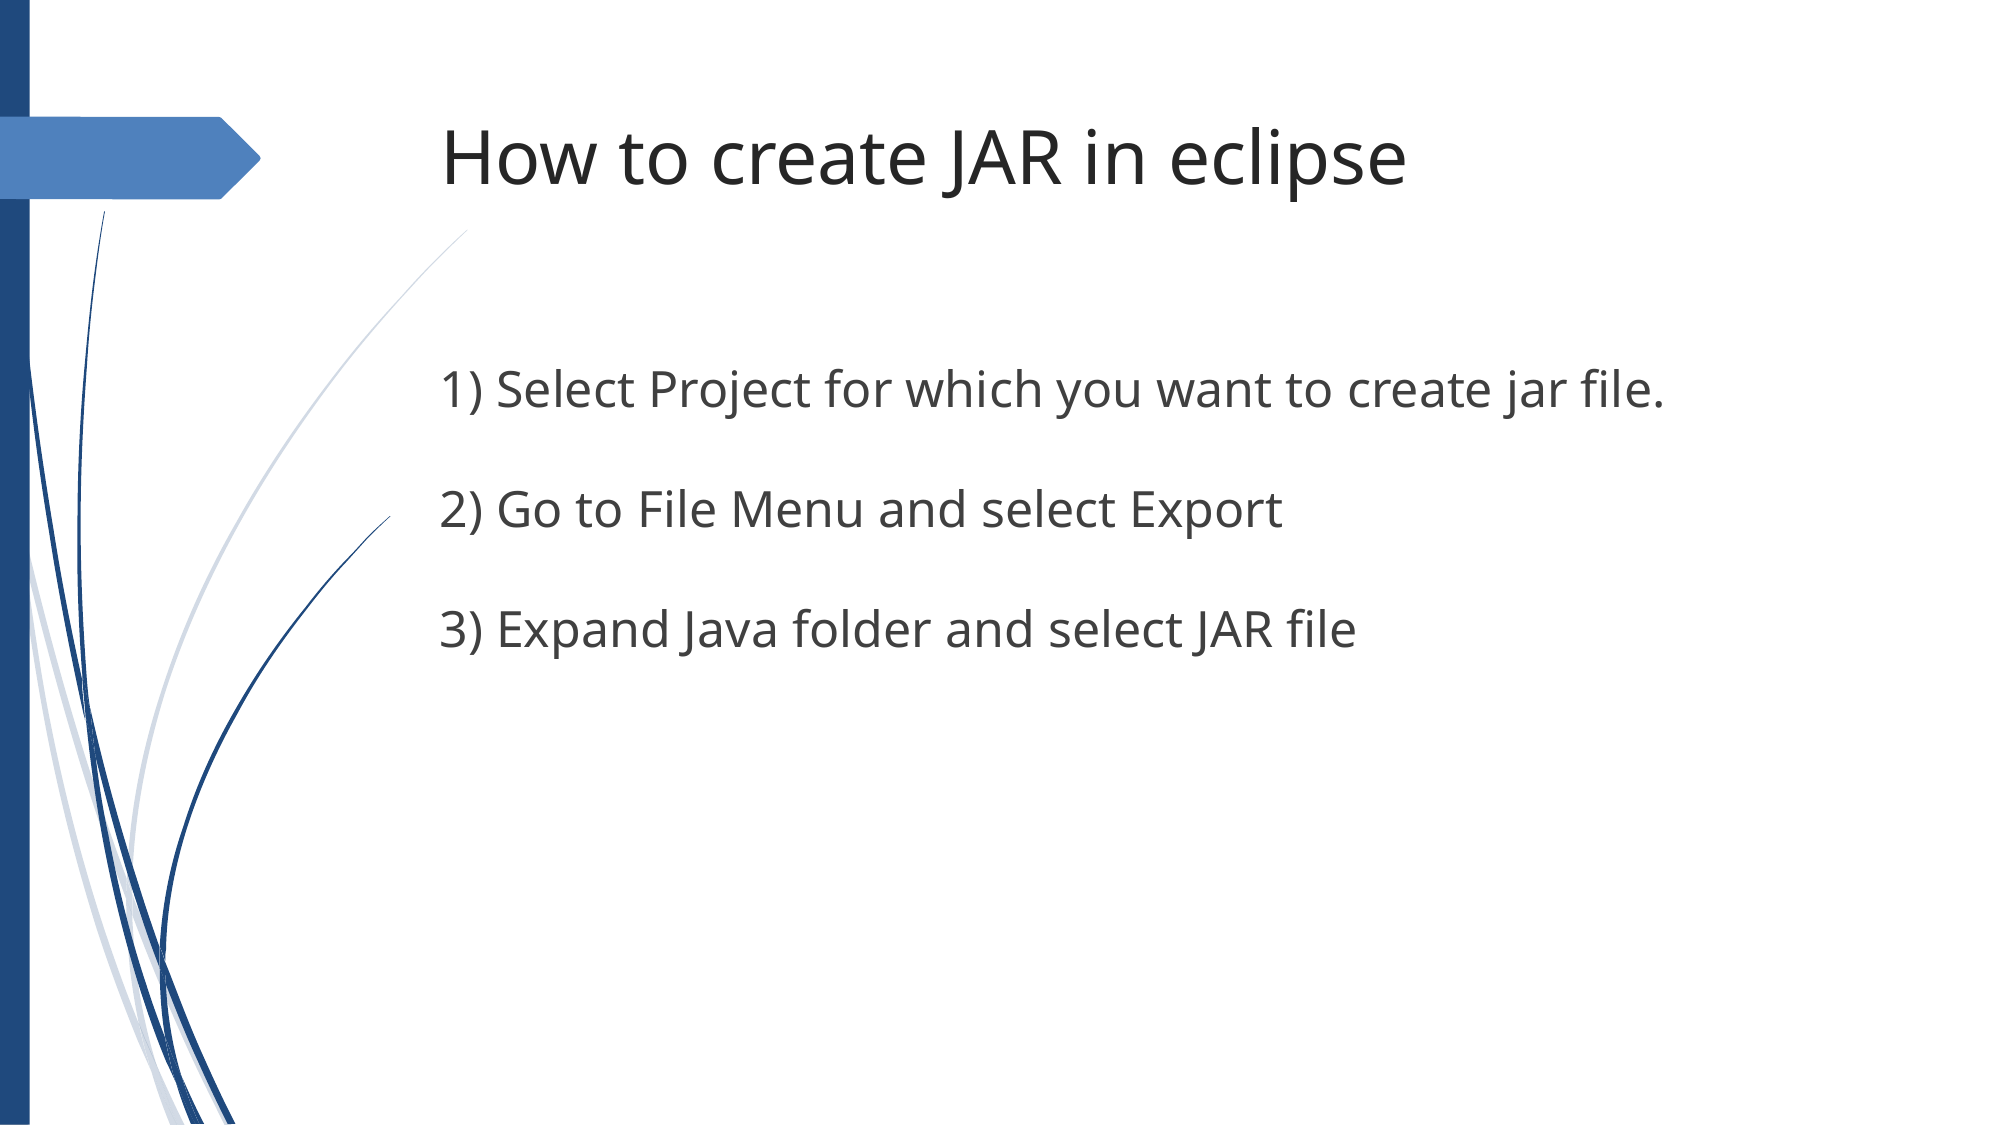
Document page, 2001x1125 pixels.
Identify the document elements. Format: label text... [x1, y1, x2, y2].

text_box How to create JAR in eclipse [425, 102, 1887, 313]
text_box 1) Select Project for which you want to create jar file. 2) Go to File Menu and select Export 3) Expand Java folder and select JAR file [424, 350, 1887, 970]
